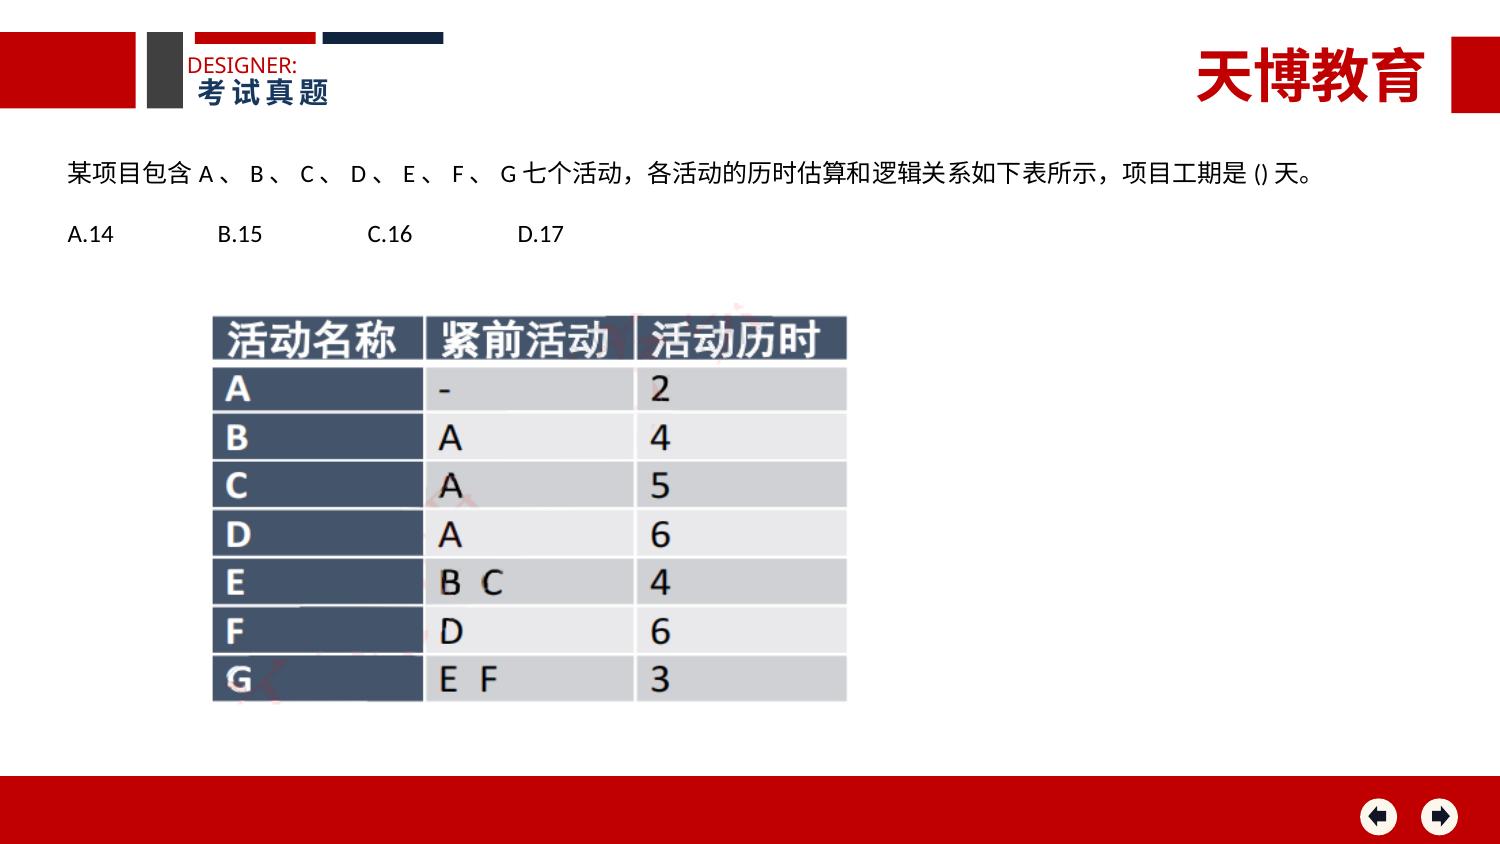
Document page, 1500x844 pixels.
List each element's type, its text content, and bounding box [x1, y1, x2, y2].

text_box 考试真题 [183, 67, 683, 118]
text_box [194, 31, 444, 45]
text_box DESIGNER: [172, 43, 313, 85]
text_box 某项目包含A、B、C、D、E、F、G七个活动，各活动的历时估算和逻辑关系如下表所示，项目工期是()天。 A.14 B.15 C.16 D.17 [53, 150, 1455, 255]
picture [182, 303, 879, 715]
text_box 天博教育 [1180, 32, 1444, 117]
